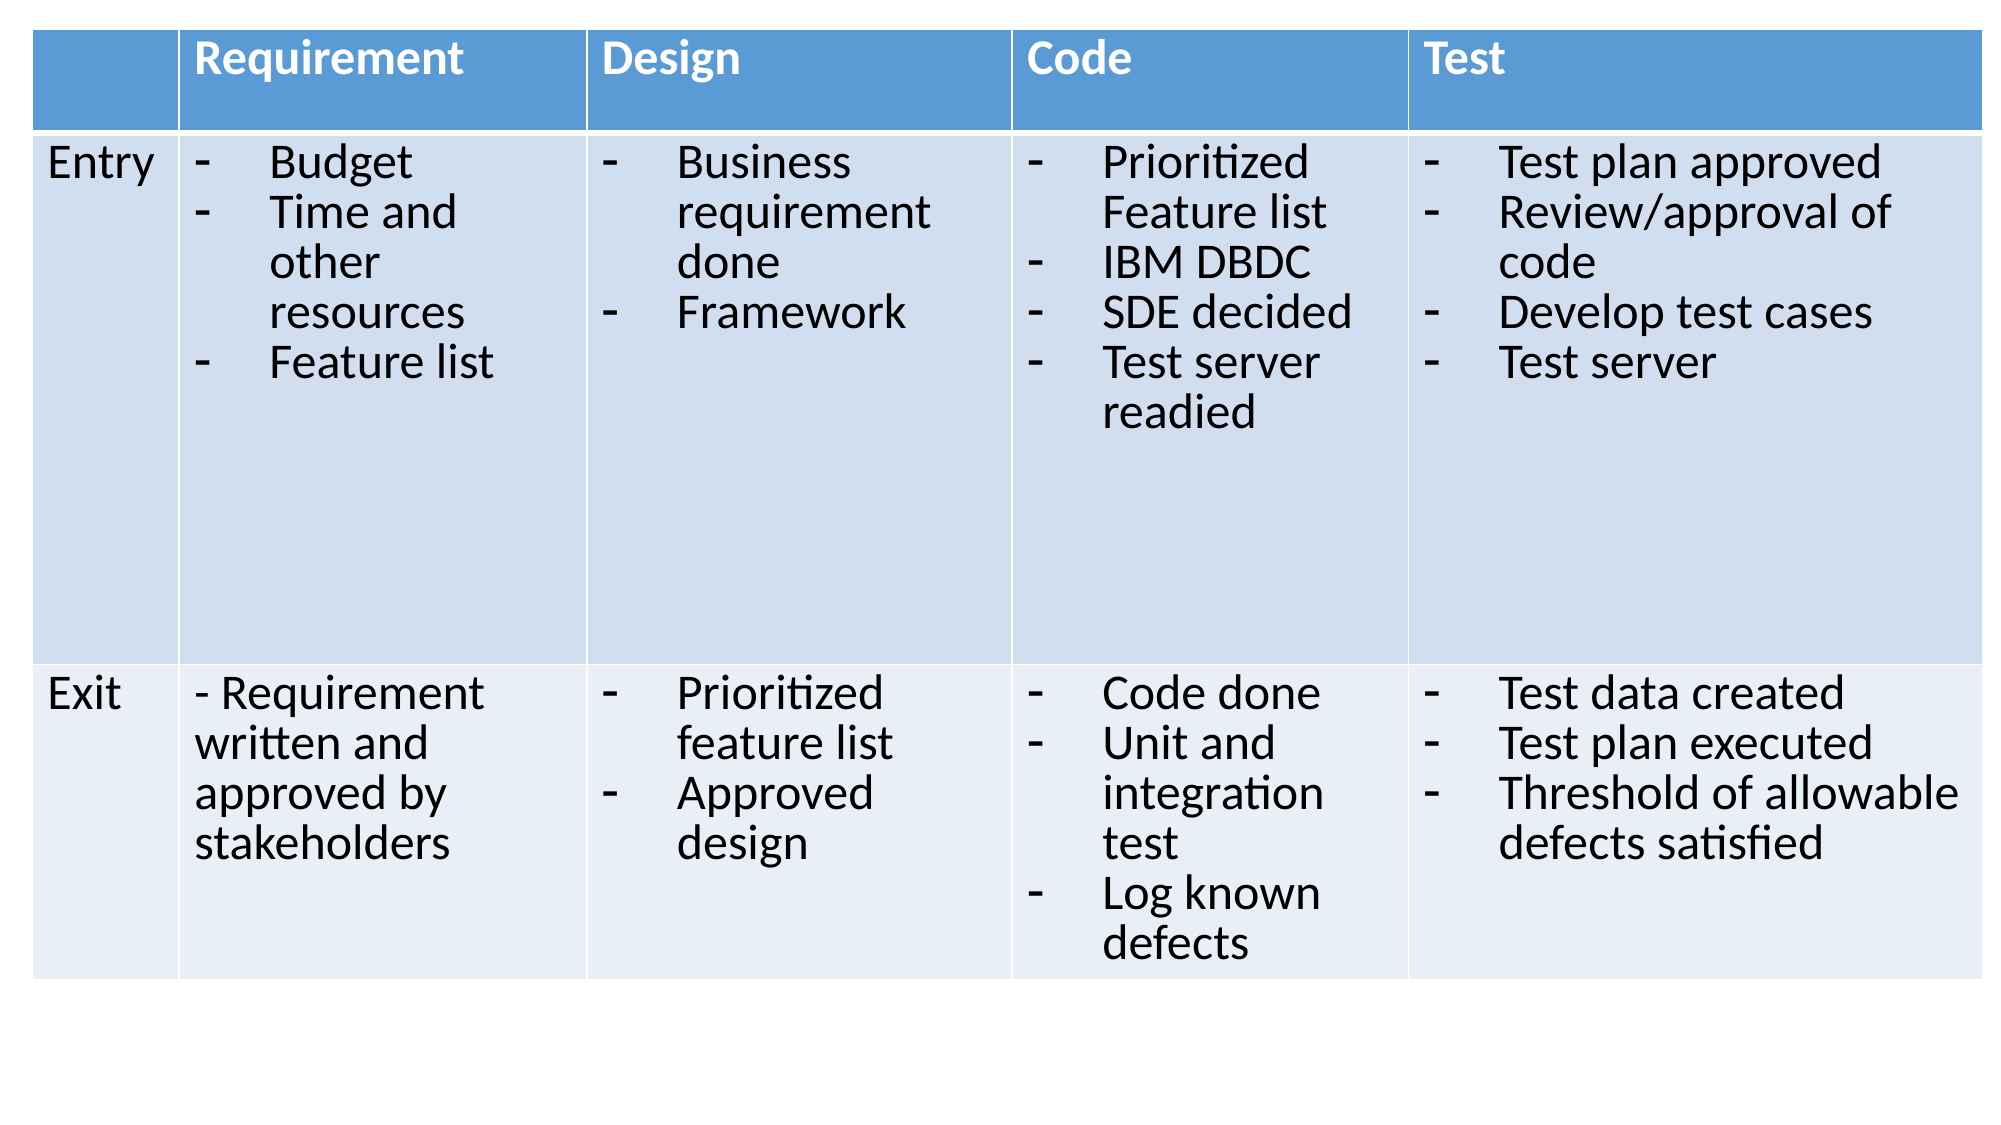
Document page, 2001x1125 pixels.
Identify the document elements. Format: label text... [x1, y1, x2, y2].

table_cell - Requirement written and approved by stakeholders [180, 665, 586, 979]
table_cell Test plan approved Review/approval of code Develop test cases Test server [1409, 136, 1982, 664]
table_cell Business requirement done Framework [588, 136, 1011, 664]
table_cell Budget Time and other resources Feature list [180, 136, 586, 664]
table_cell Prioritized feature list Approved design [588, 665, 1011, 979]
table_cell Code done Unit and integration test Log known defects [1013, 665, 1408, 979]
table_cell Entry [33, 136, 178, 664]
table_cell Exit [33, 665, 178, 979]
table_cell Test data created Test plan executed Threshold of allowable defects satisfied [1409, 665, 1982, 979]
table_header [33, 30, 178, 130]
table_header Test [1409, 30, 1982, 130]
table_header Code [1013, 30, 1408, 130]
table_header Requirement [180, 30, 586, 130]
table_header Design [588, 30, 1011, 130]
table_cell Prioritized Feature list IBM DBDC SDE decided Test server readied [1013, 136, 1408, 664]
